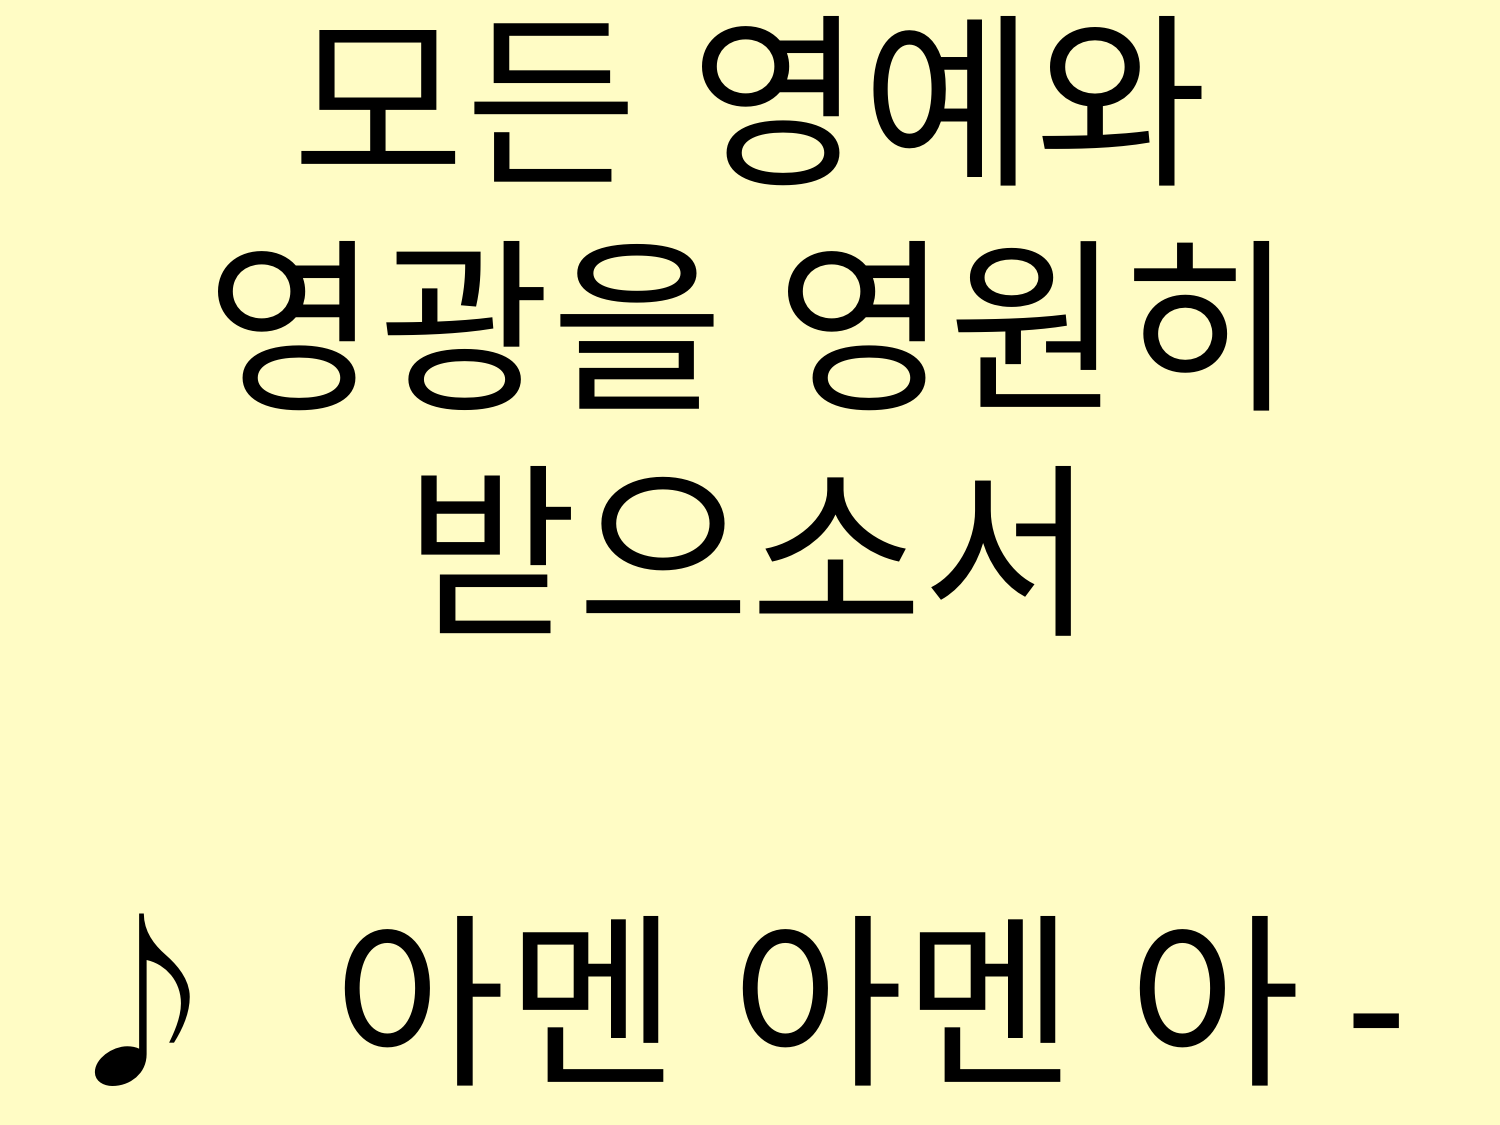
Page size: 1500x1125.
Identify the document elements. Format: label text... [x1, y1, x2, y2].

text_box 모든 영예와 영광을 영원히 받으소서 ♪ 아멘 아멘 아-멘 아멘 아멘 아-멘 [0, 0, 1500, 1125]
